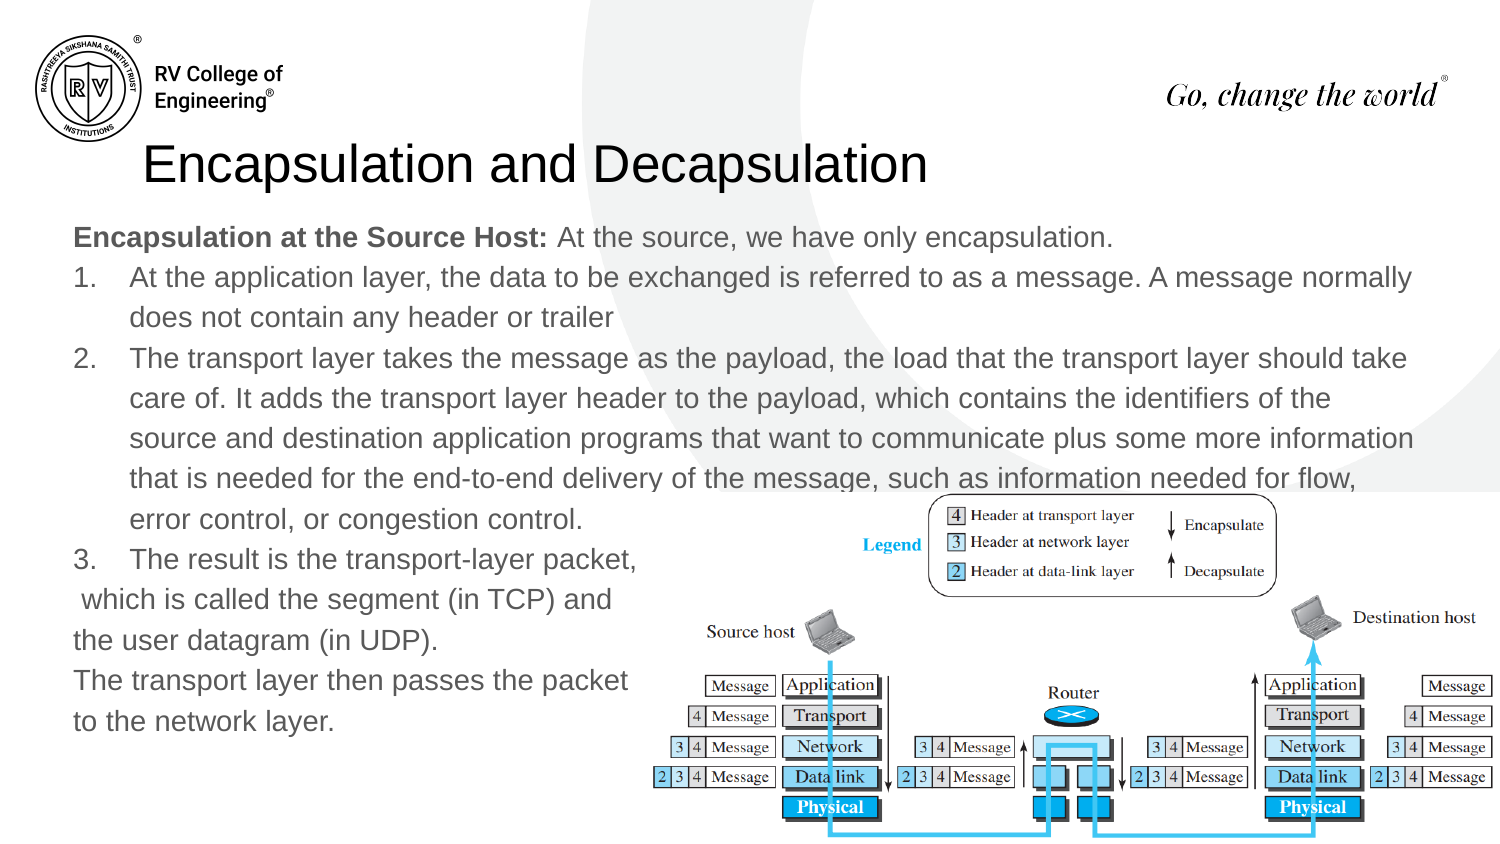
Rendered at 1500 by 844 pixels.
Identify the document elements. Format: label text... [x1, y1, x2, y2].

title Encapsulation and Decapsulation [127, 114, 1500, 209]
picture [646, 209, 1500, 844]
picture [0, 0, 1500, 844]
list Encapsulation at the Source Host: At the source, we have only encapsulation. At the application layer, the data to be exchanged is referred to as a message. A message normally does not contain any header or trailer The transport layer takes the message as the payload, the load that the transport layer should take care of. It adds the transport layer header to the payload, which contains the identifiers of the source and destination application programs that want to communicate plus some more information that is needed for the end-to-end delivery of the message, such as information needed for flow, error control, or congestion control. The result is the transport-layer packet, which is called the segment (in TCP) and the user datagram (in UDP). The transport layer then passes the packet to the network layer. [39, 197, 1437, 844]
